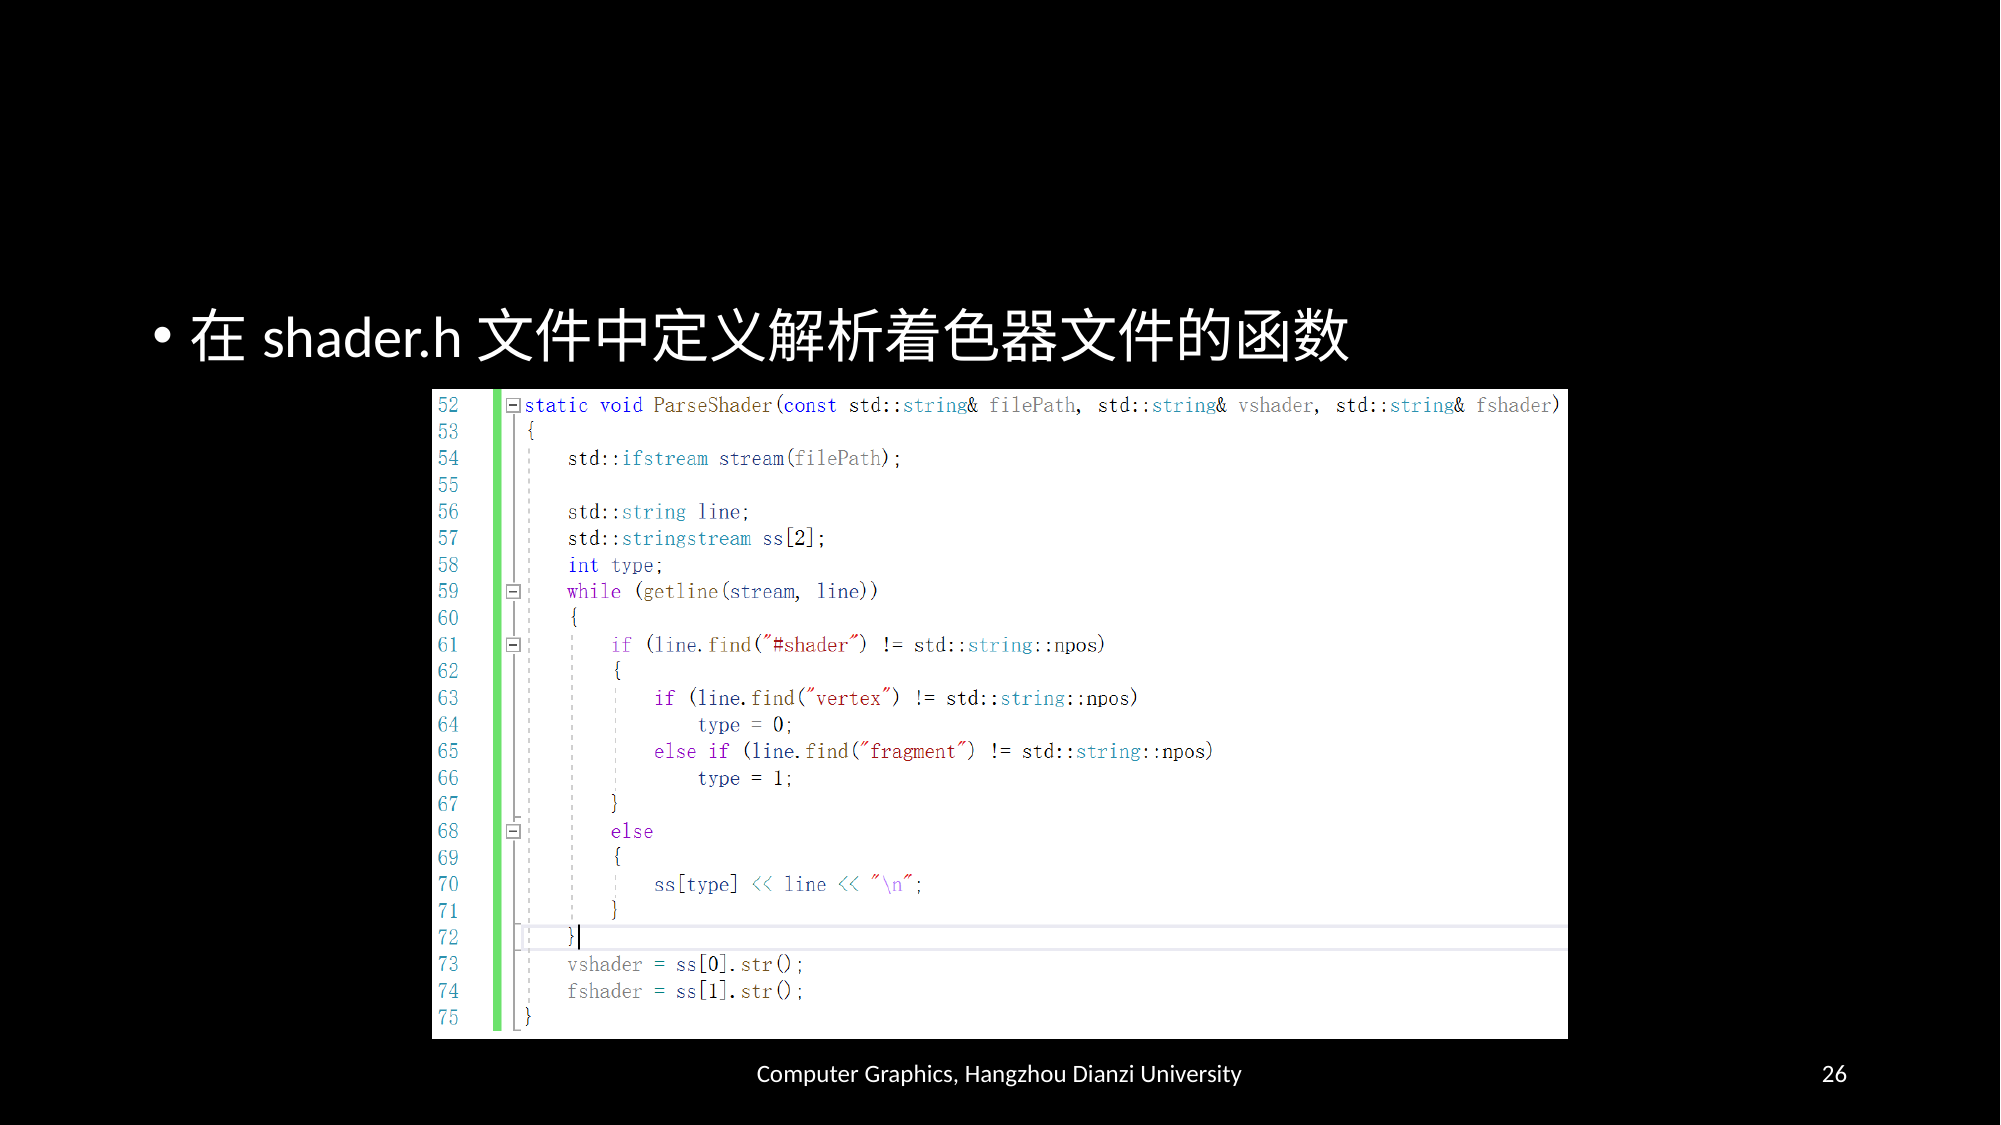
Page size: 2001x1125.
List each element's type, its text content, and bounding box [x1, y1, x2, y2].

slide_number 26 [1412, 1042, 1863, 1103]
picture [432, 389, 1568, 1039]
footer Computer Graphics, Hangzhou Dianzi University [662, 1042, 1338, 1103]
list 在shader.h文件中定义解析着色器文件的函数 [137, 299, 1863, 1014]
